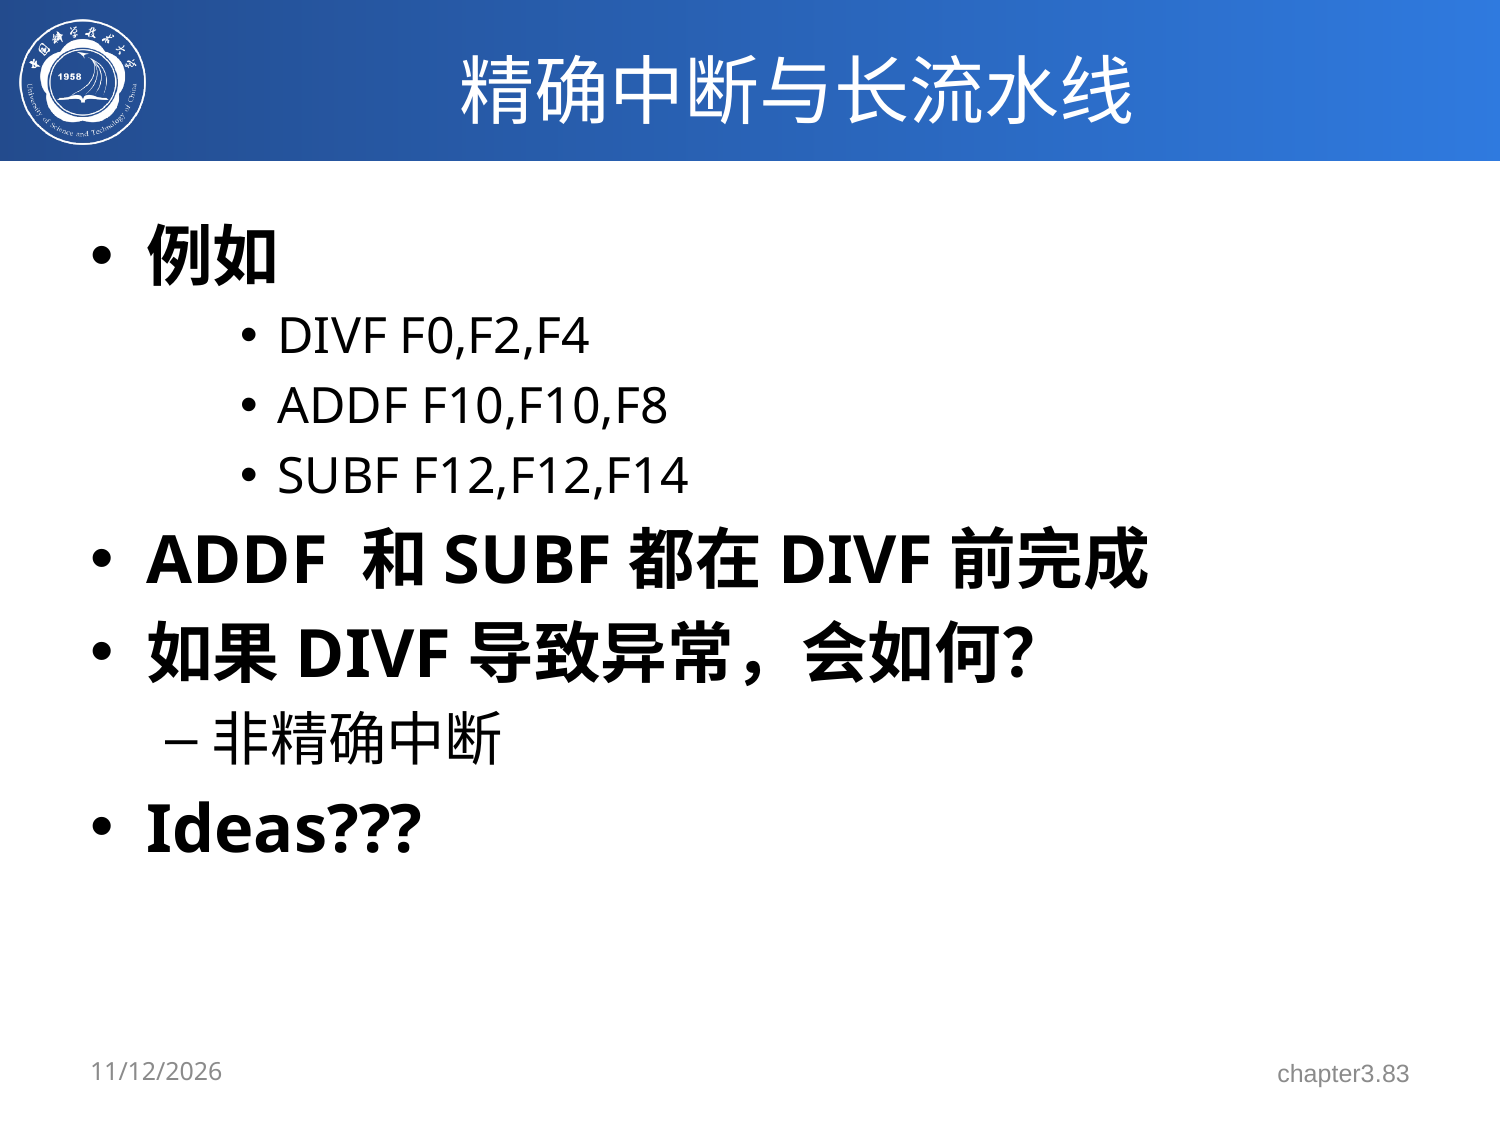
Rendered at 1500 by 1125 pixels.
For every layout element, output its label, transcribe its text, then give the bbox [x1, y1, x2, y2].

list 例如 DIVF F0,F2,F4 ADDF F10,F10,F8 SUBF F12,F12,F14 ADDF 和SUBF都在DIVF前完成 如果DIVF导致异常，会如何？ 非精确中断 Ideas??? [75, 206, 1425, 1036]
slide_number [75, 1042, 425, 1103]
title 精确中断与长流水线 [169, 24, 1425, 153]
picture [19, 19, 146, 145]
slide_number chapter3.83 [1074, 1042, 1425, 1103]
